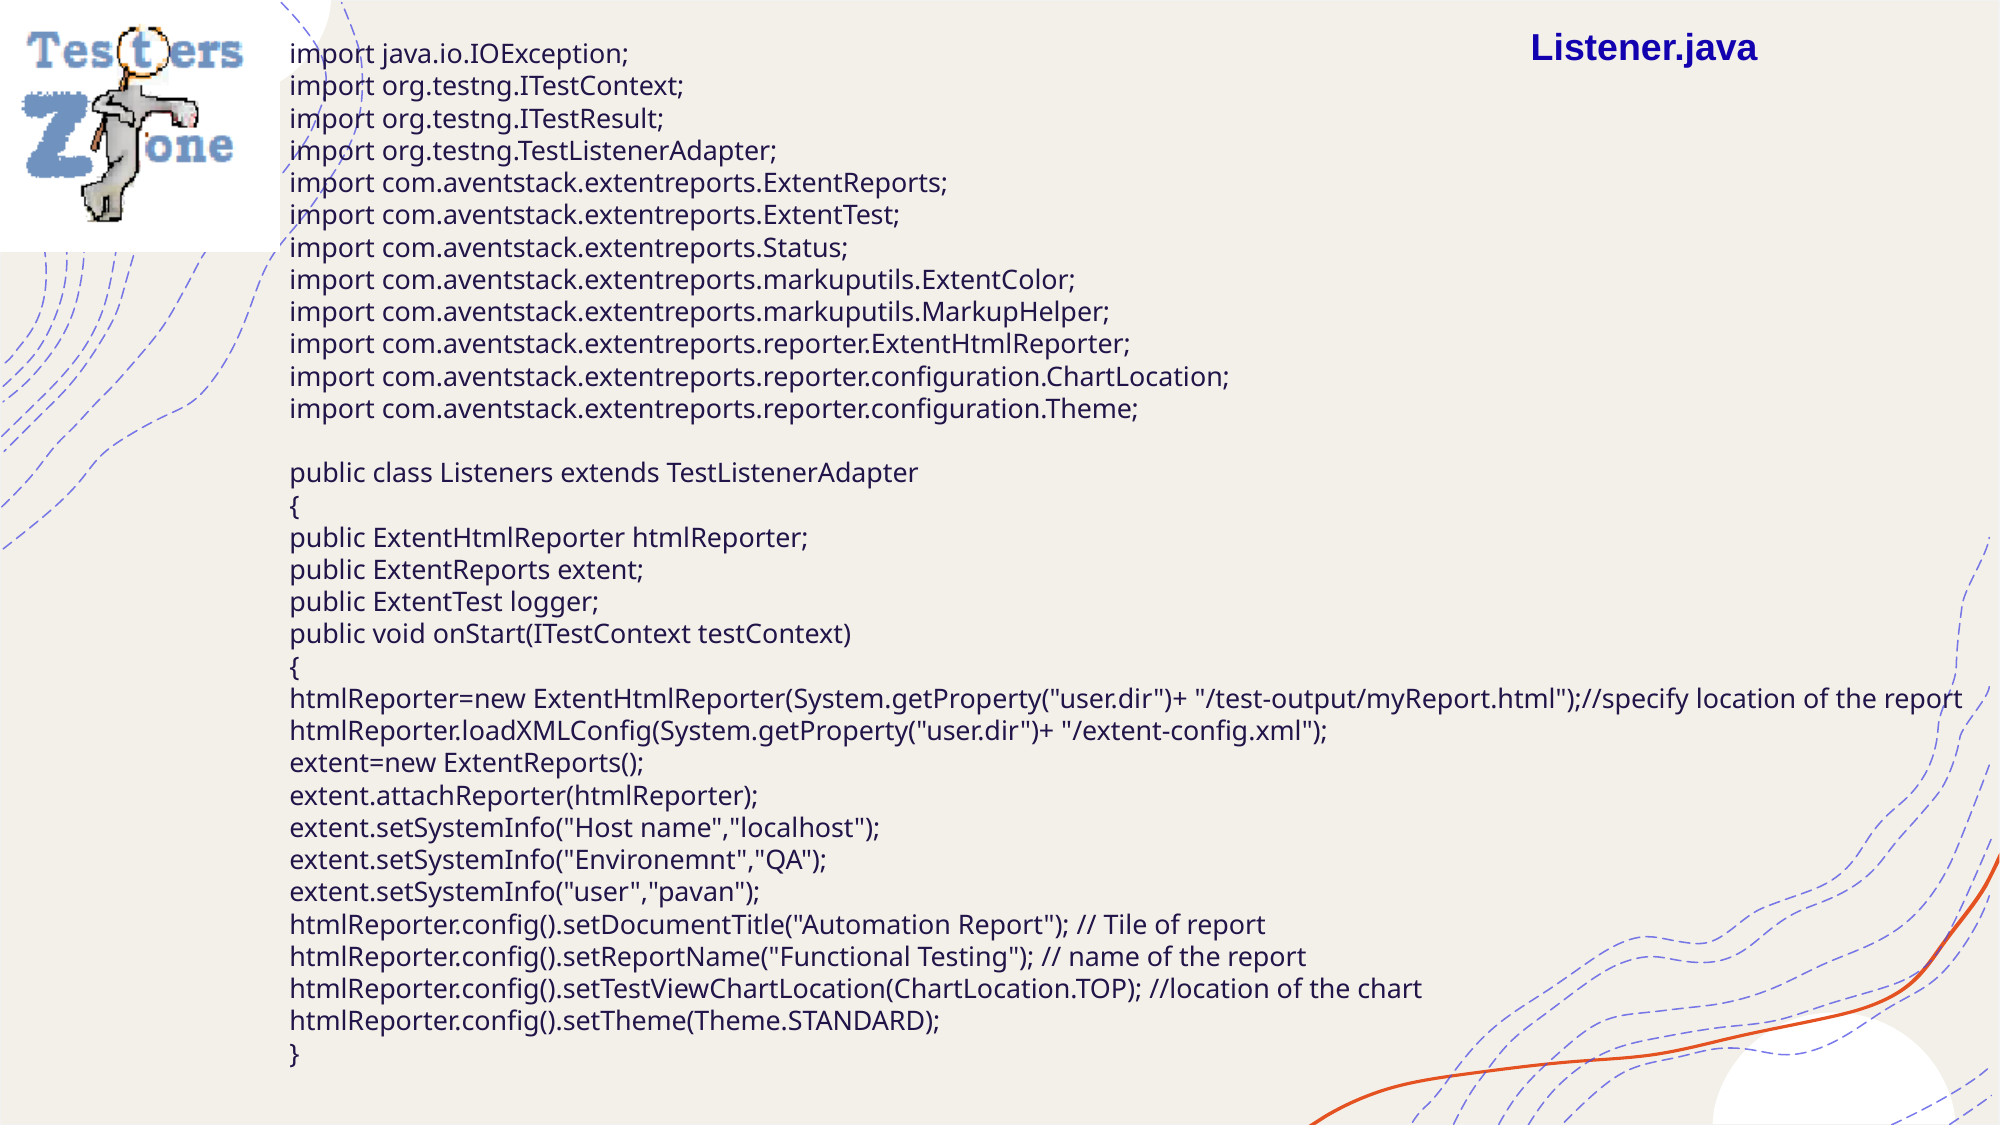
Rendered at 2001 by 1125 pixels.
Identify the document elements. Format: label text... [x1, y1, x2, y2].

picture [0, 0, 280, 252]
title import java.io.IOException; import org.testng.ITestContext; import org.testng.ITestResult; import org.testng.TestListenerAdapter; import com.aventstack.extentreports.ExtentReports; import com.aventstack.extentreports.ExtentTest; import com.aventstack.extentreports.Status; import com.aventstack.extentreports.markuputils.ExtentColor; import com.aventstack.extentreports.markuputils.MarkupHelper; import com.aventstack.extentreports.reporter.ExtentHtmlReporter; import com.aventstack.extentreports.reporter.configuration.ChartLocation; import com.aventstack.extentreports.reporter.configuration.Theme; public class Listeners extends TestListenerAdapter { public ExtentHtmlReporter htmlReporter; public ExtentReports extent; public ExtentTest logger; public void onStart(ITestContext testContext) { htmlReporter=new ExtentHtmlReporter(System.getProperty("user.dir")+ "/test-output/myReport.html");//specify location of the report htmlReporter.loadXMLConfig(System.getProperty("user.dir")+ "/extent-config.xml"); extent=new ExtentReports(); extent.attachReporter(htmlReporter); extent.setSystemInfo("Host name","localhost"); extent.setSystemInfo("Environemnt","QA"); extent.setSystemInfo("user","pavan"); htmlReporter.config().setDocumentTitle("Automation Report"); // Tile of report htmlReporter.config().setReportName("Functional Testing"); // name of the report htmlReporter.config().setTestViewChartLocation(ChartLocation.TOP); //location of the chart htmlReporter.config().setTheme(Theme.STANDARD); } [274, 29, 2000, 1094]
text_box Listener.java [1515, 15, 1975, 76]
